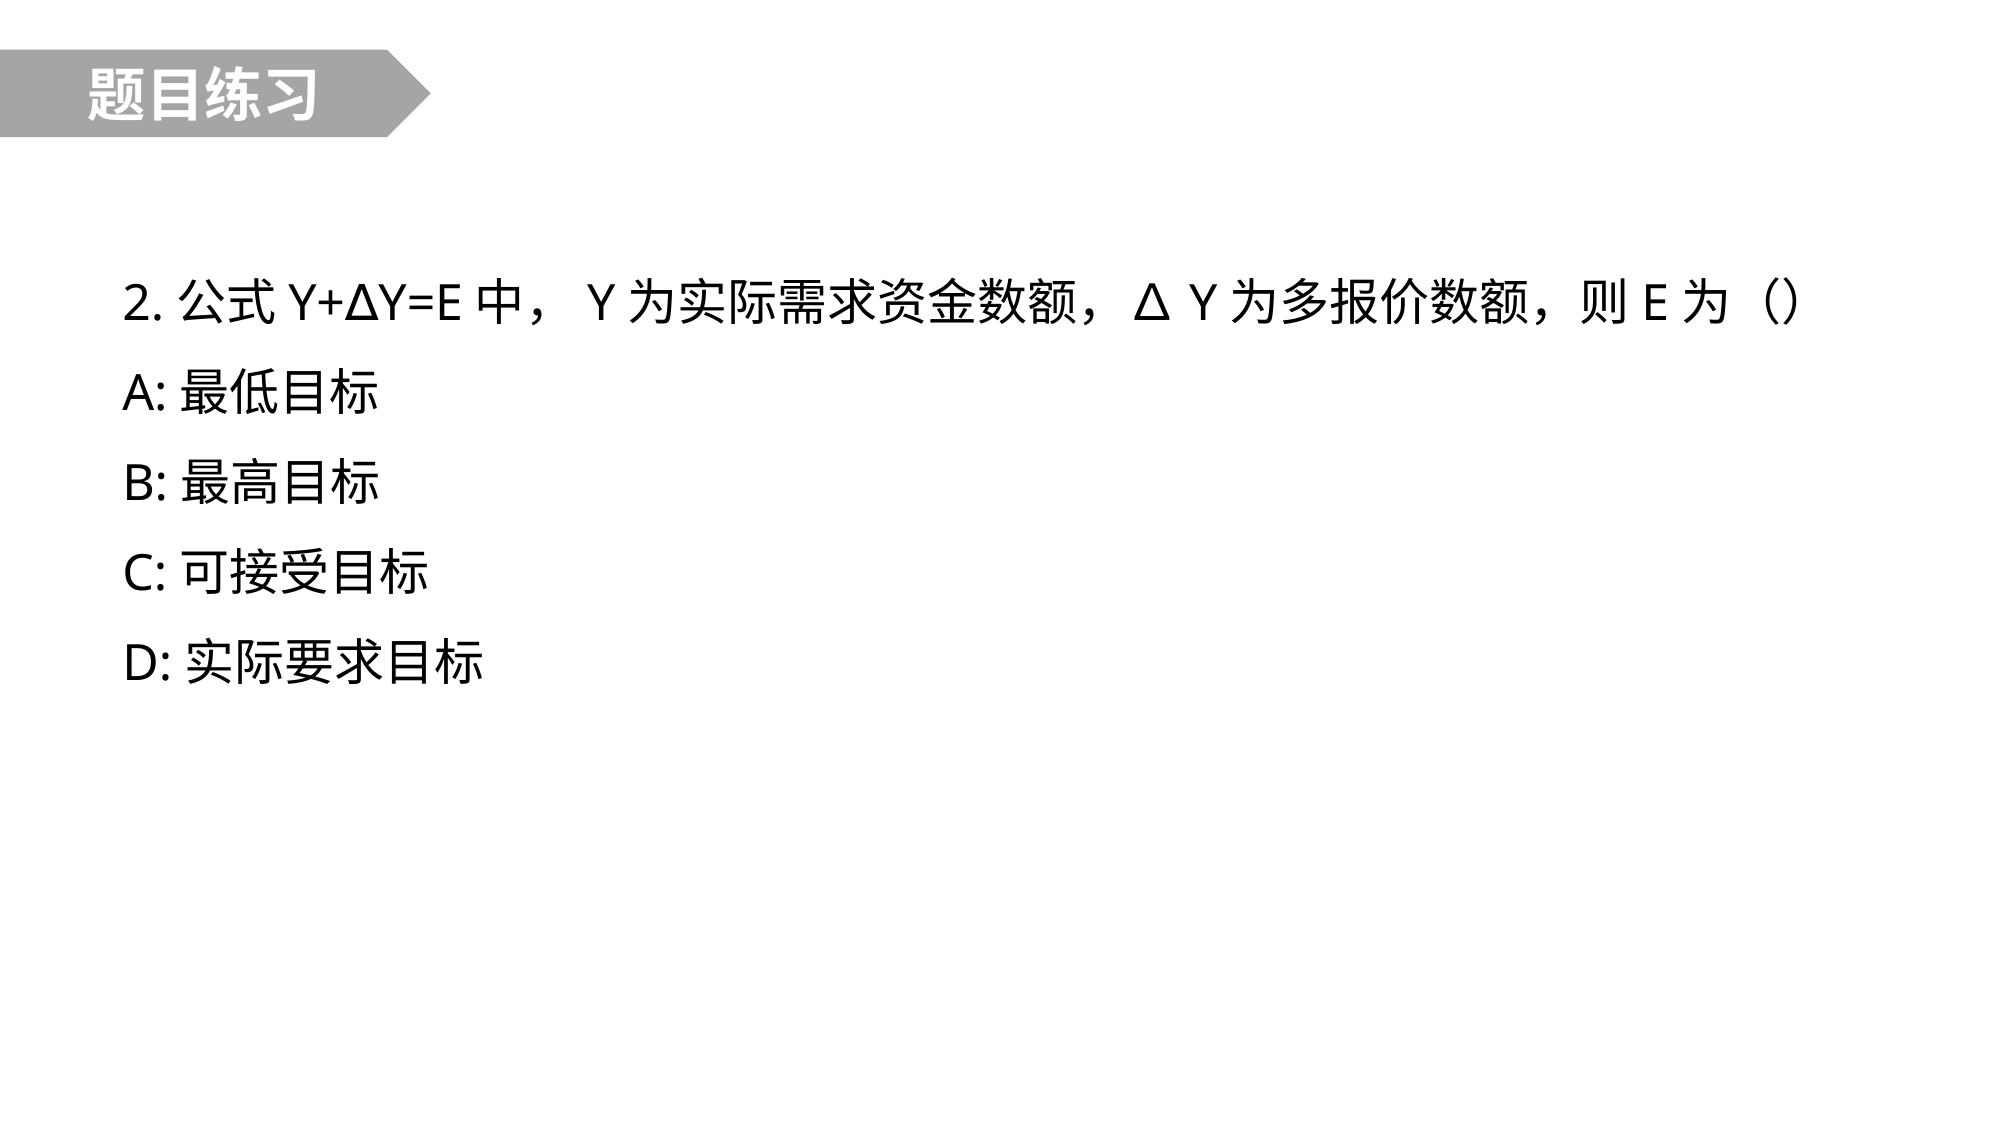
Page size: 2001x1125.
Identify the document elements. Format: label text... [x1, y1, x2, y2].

text_box 2.公式Y+∆Y=E中，Y为实际需求资金数额，∆Y为多报价数额，则E为（） A:最低目标 B:最高目标 C:可接受目标 D:实际要求目标 [107, 232, 1908, 698]
text_box 题目练习 [0, 48, 433, 139]
